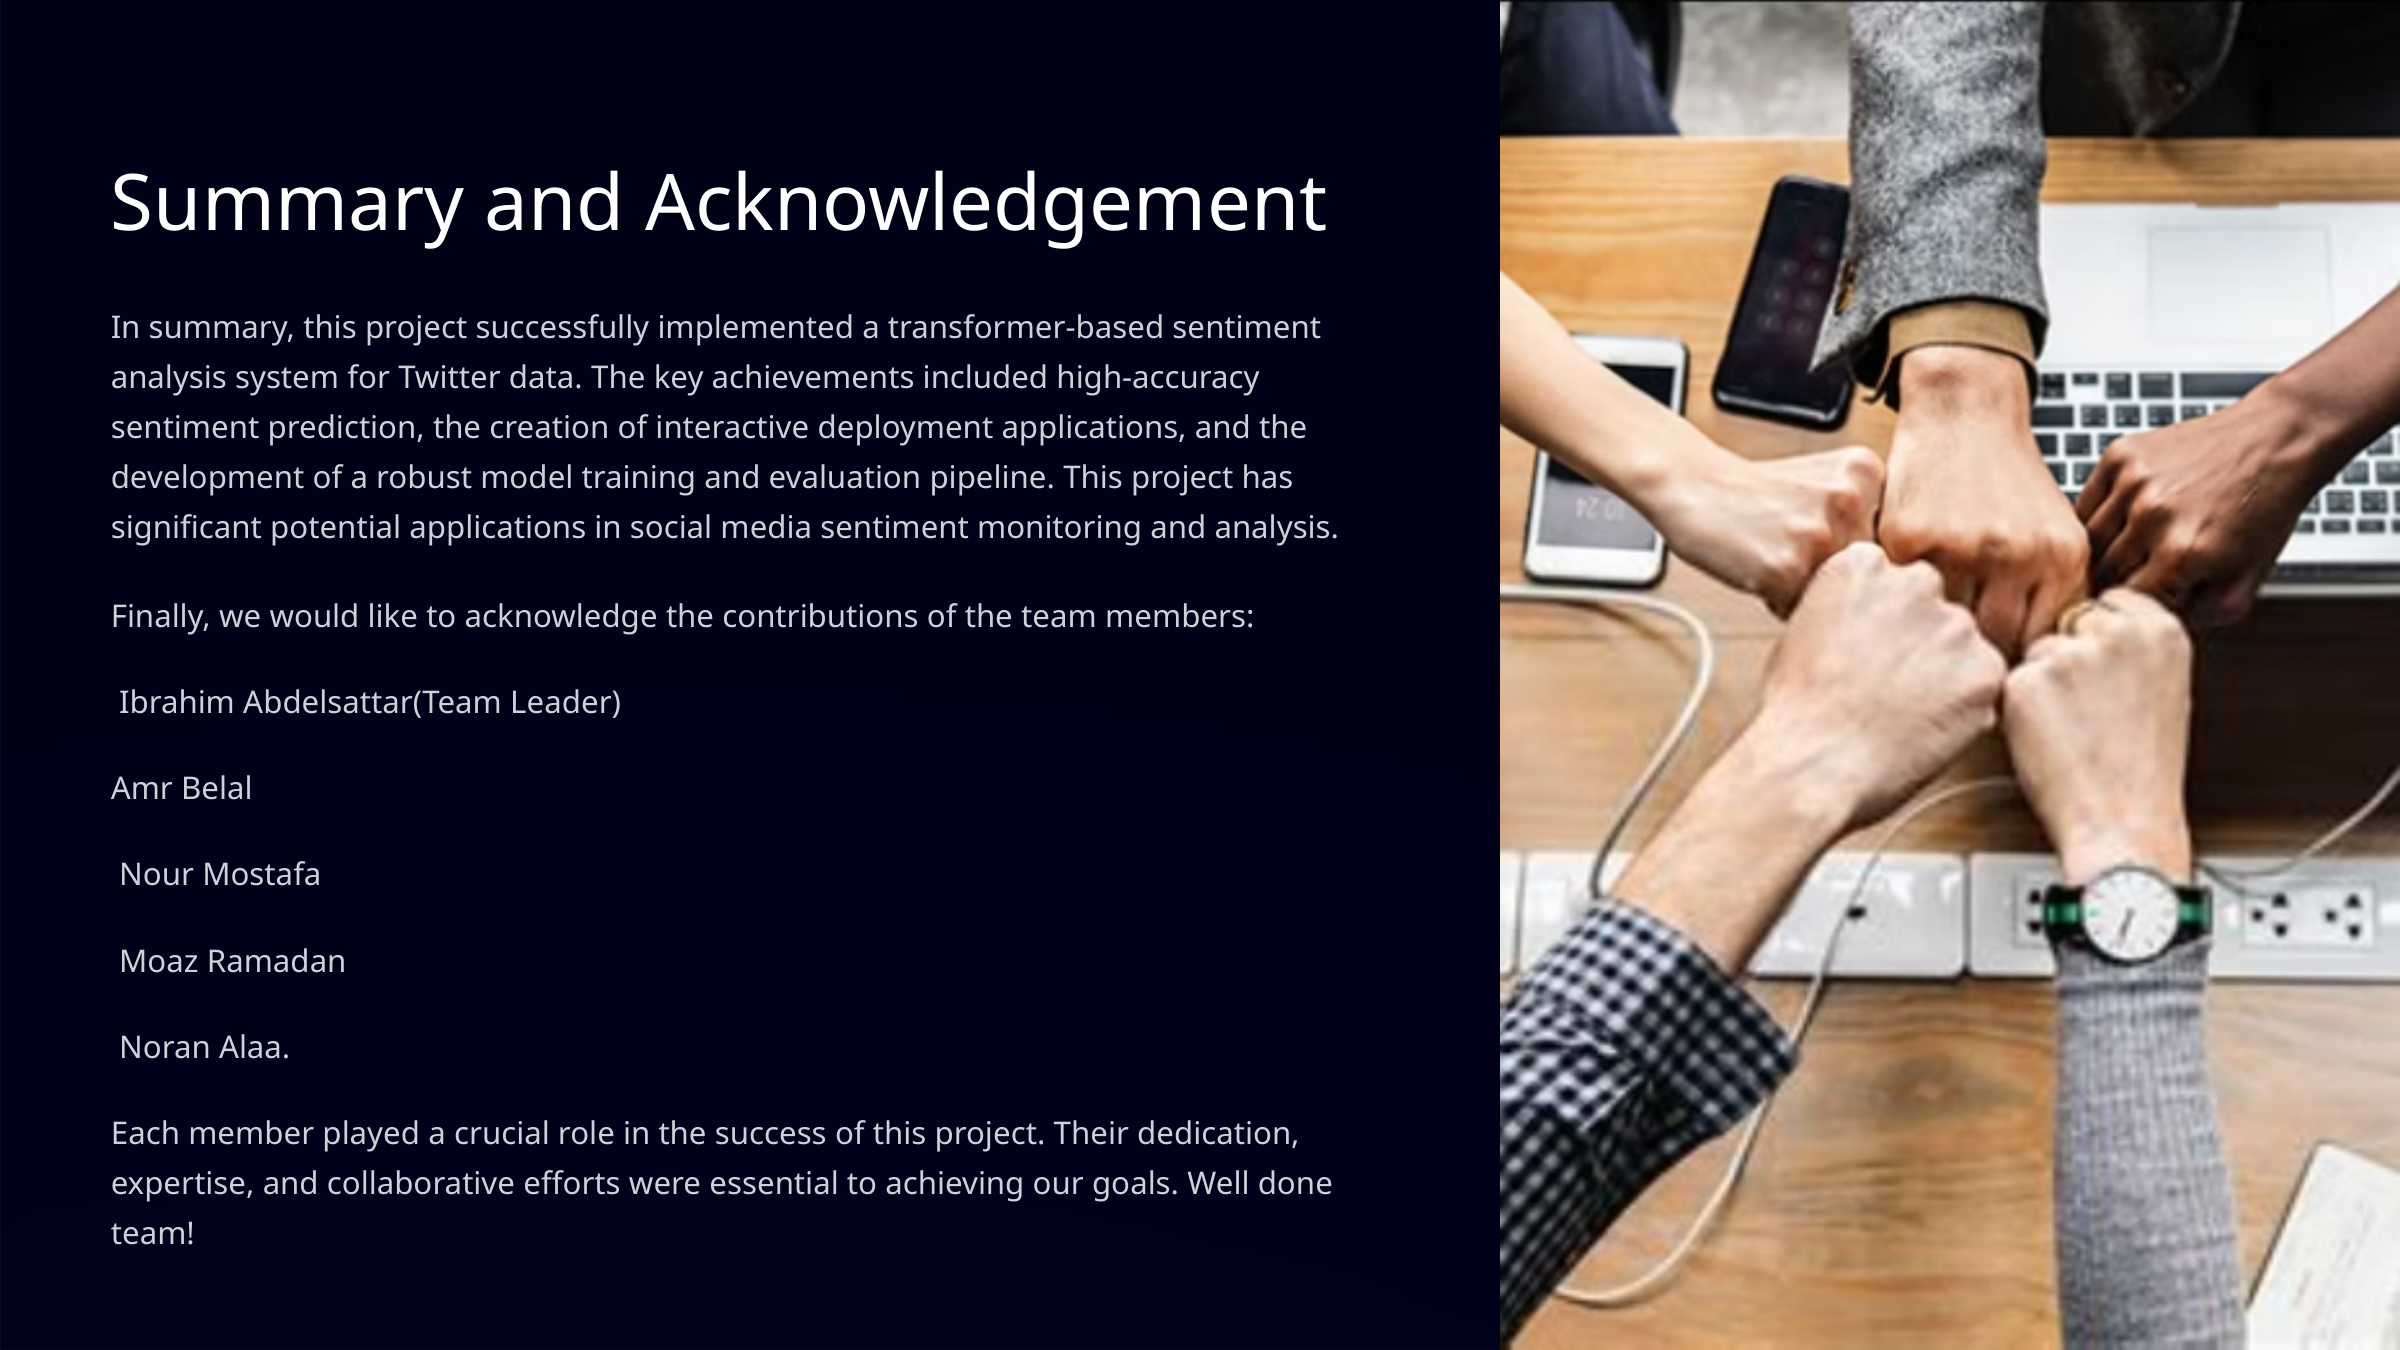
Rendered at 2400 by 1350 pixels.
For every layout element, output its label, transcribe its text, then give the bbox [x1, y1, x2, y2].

text_box In summary, this project successfully implemented a transformer-based sentiment analysis system for Twitter data. The key achievements included high-accuracy sentiment prediction, the creation of interactive deployment applications, and the development of a robust model training and evaluation pipeline. This project has significant potential applications in social media sentiment monitoring and analysis. [110, 294, 1390, 548]
text_box Noran Alaa. [110, 1014, 1390, 1066]
text_box Summary and Acknowledgement [110, 147, 1281, 247]
picture [1499, 0, 2400, 1350]
text_box Amr Belal [110, 755, 1390, 807]
text_box Moaz Ramadan [110, 928, 1390, 979]
text_box Ibrahim Abdelsattar(Team Leader) [110, 669, 1390, 721]
text_box Nour Mostafa [110, 841, 1390, 893]
text_box Each member played a crucial role in the success of this project. Their dedication, expertise, and collaborative efforts were essential to achieving our goals. Well done team! [110, 1100, 1390, 1202]
text_box Finally, we would like to acknowledge the contributions of the team members: [110, 583, 1390, 634]
